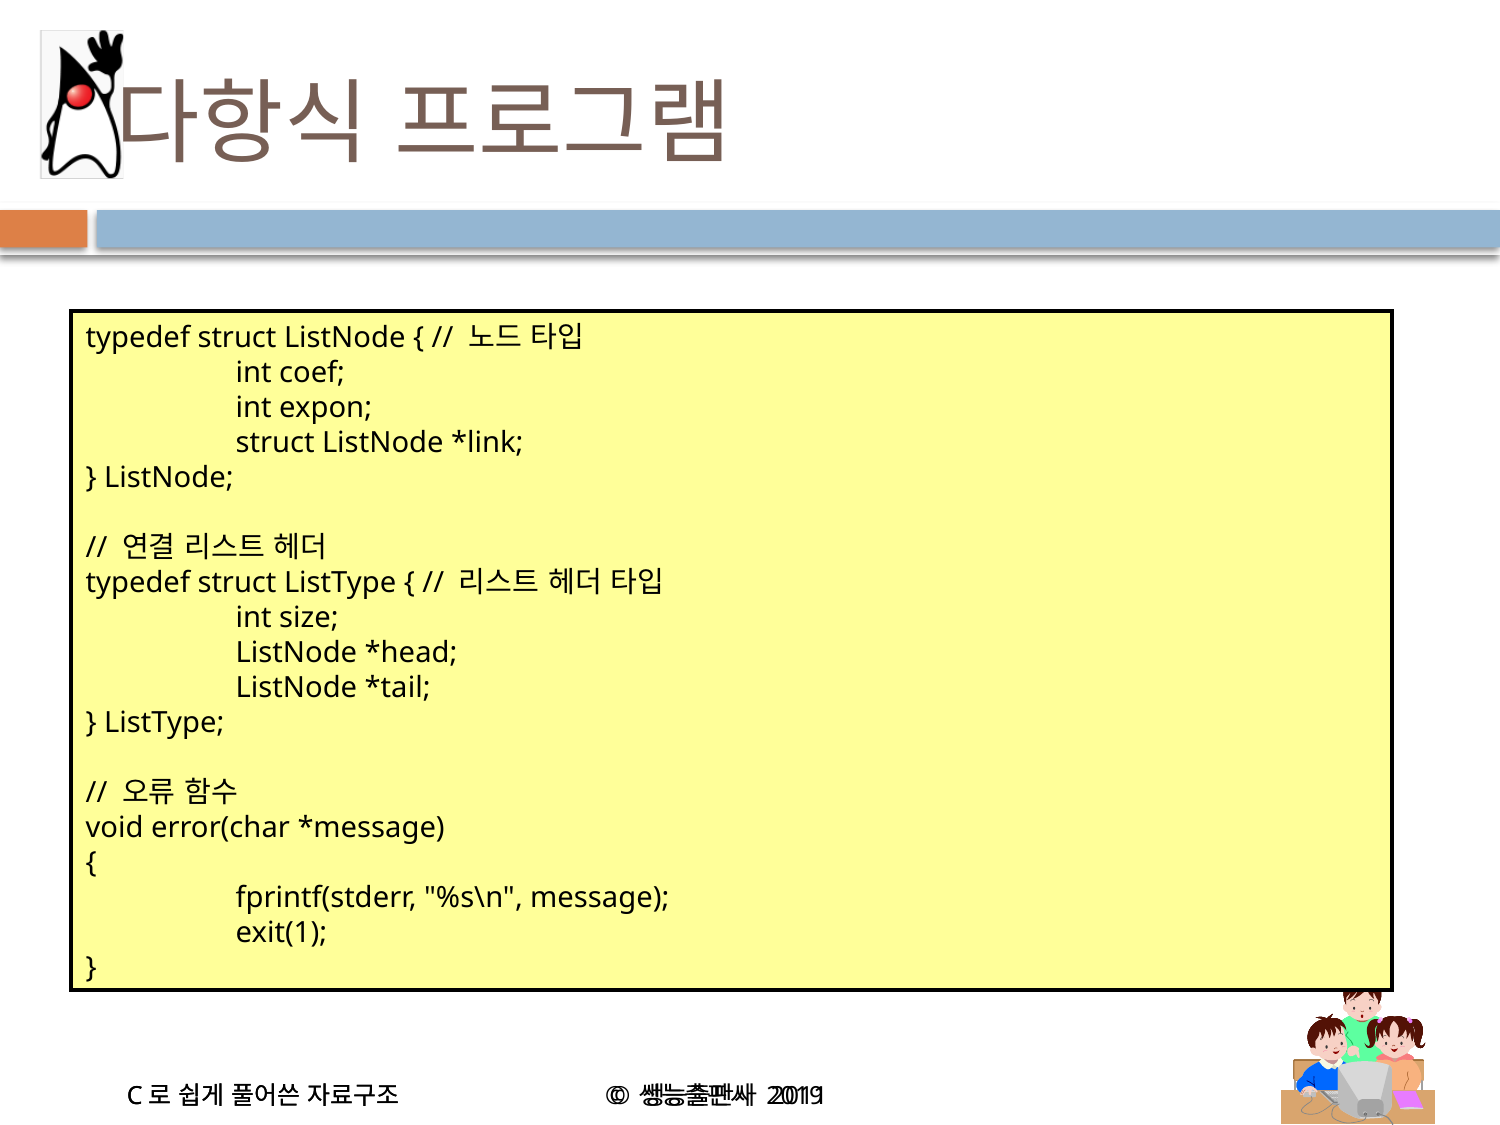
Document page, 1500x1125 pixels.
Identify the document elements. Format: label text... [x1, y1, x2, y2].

picture [39, 30, 124, 179]
text_box typedef struct ListNode { // 노드 타입 int coef; int expon; struct ListNode *link; } ListNode; // 연결 리스트 헤더 typedef struct ListType { // 리스트 헤더 타입 int size; ListNode *head; ListNode *tail; } ListType; // 오류 함수 void error(char *message) { fprintf(stderr, "%s\n", message); exit(1); } [70, 311, 1393, 991]
title 다항식 프로그램 [100, 37, 1438, 200]
